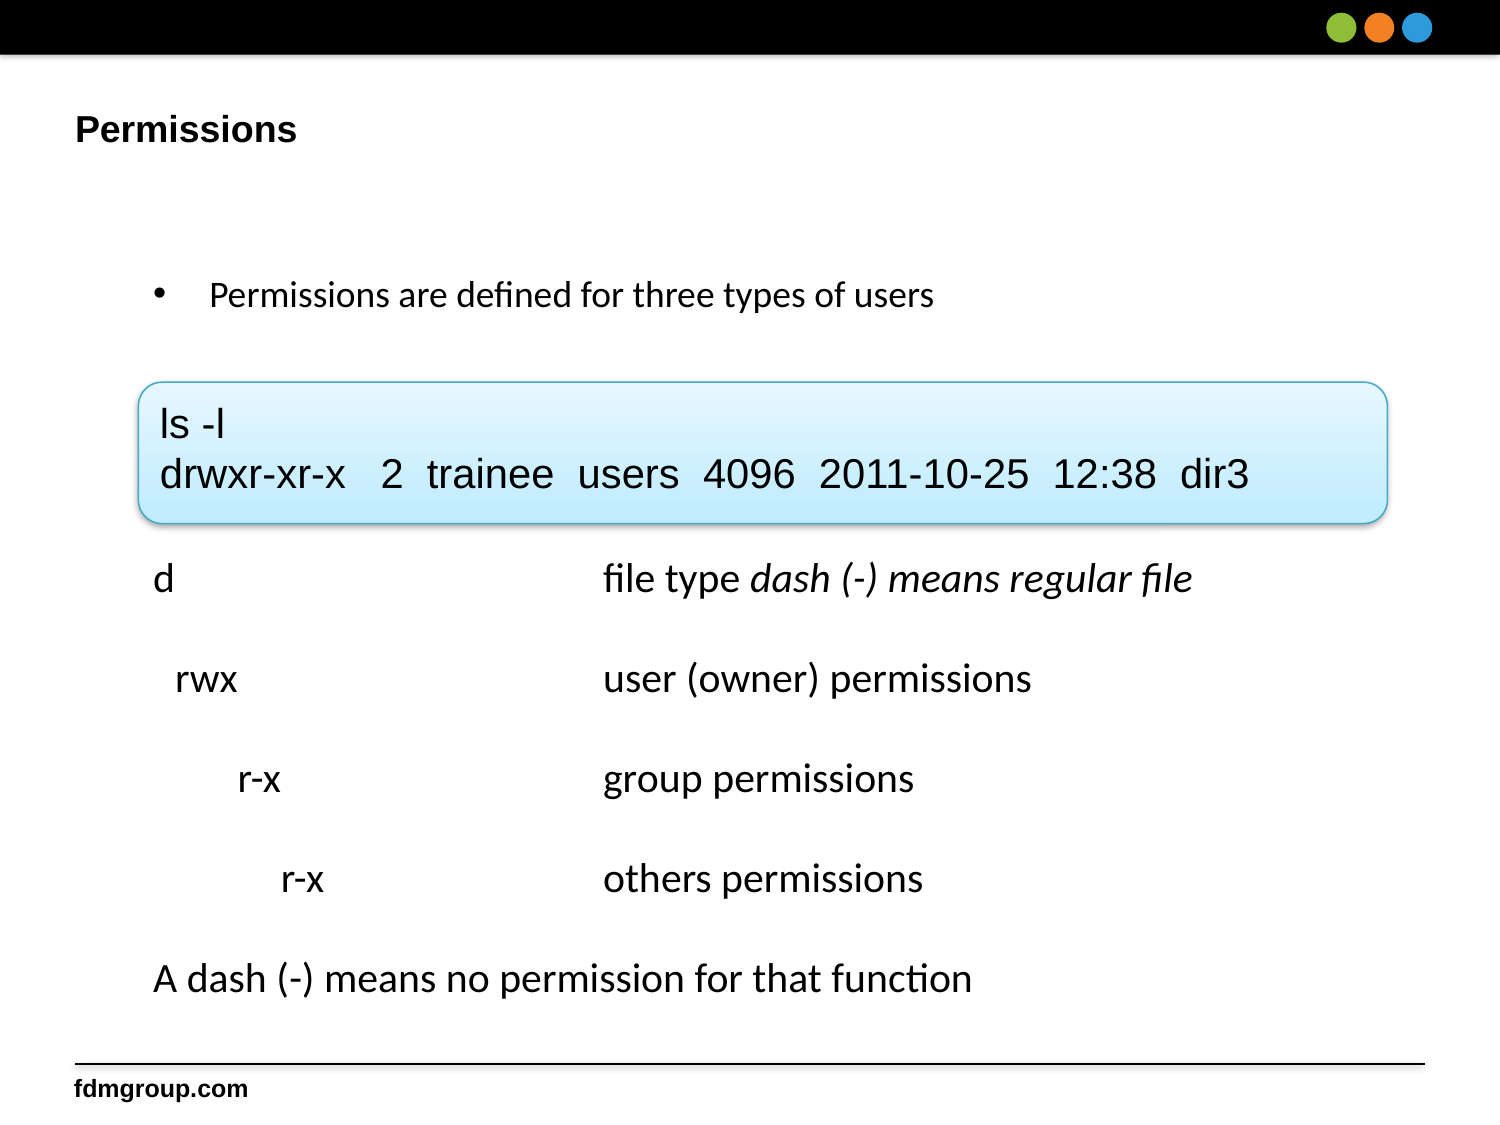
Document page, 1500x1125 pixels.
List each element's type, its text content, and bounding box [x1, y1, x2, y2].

text_box Permissions are defined for three types of users [138, 262, 1354, 323]
title Permissions [75, 105, 1425, 159]
text_box drwxr-xr-x file type dash (-) means regular file file t drwxr-xr-x user (owner) permissions drwxr-xr-x group permissions drwxr-xr-x others permissions A dash (-) means no permission for that function [138, 543, 1388, 1009]
text_box ls -l drwxr-xr-x 2 trainee users 4096 2011-10-25 12:38 dir3 [137, 381, 1389, 525]
